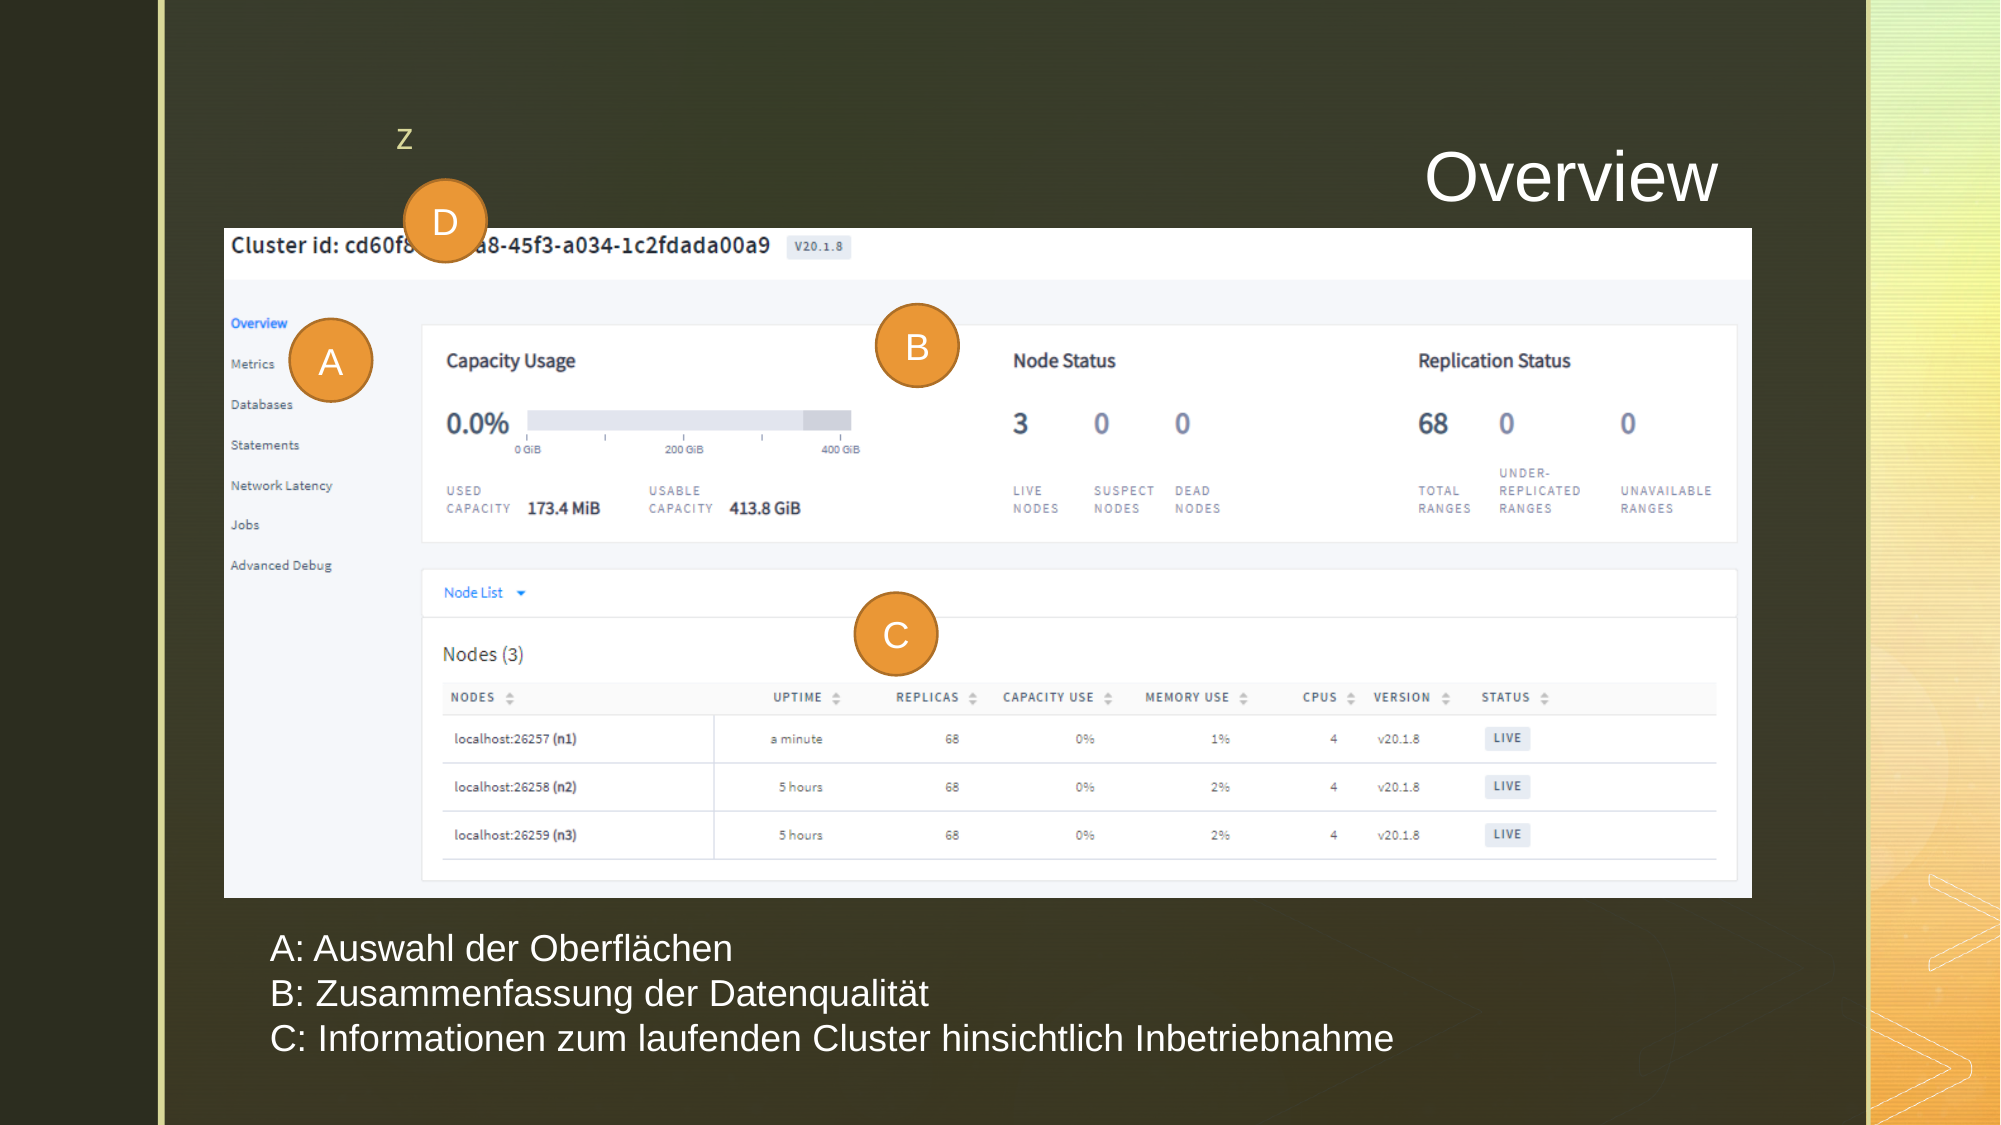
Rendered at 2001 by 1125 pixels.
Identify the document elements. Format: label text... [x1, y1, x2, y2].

title Overview [428, 132, 1734, 228]
text_box A: Auswahl der Oberflächen B: Zusammenfassung der Datenqualität C: Informationen zum laufenden Cluster hinsichtlich Inbetriebnahme [255, 916, 1410, 1067]
text_box D [402, 178, 489, 228]
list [224, 228, 1752, 898]
picture [1871, 0, 2001, 1125]
